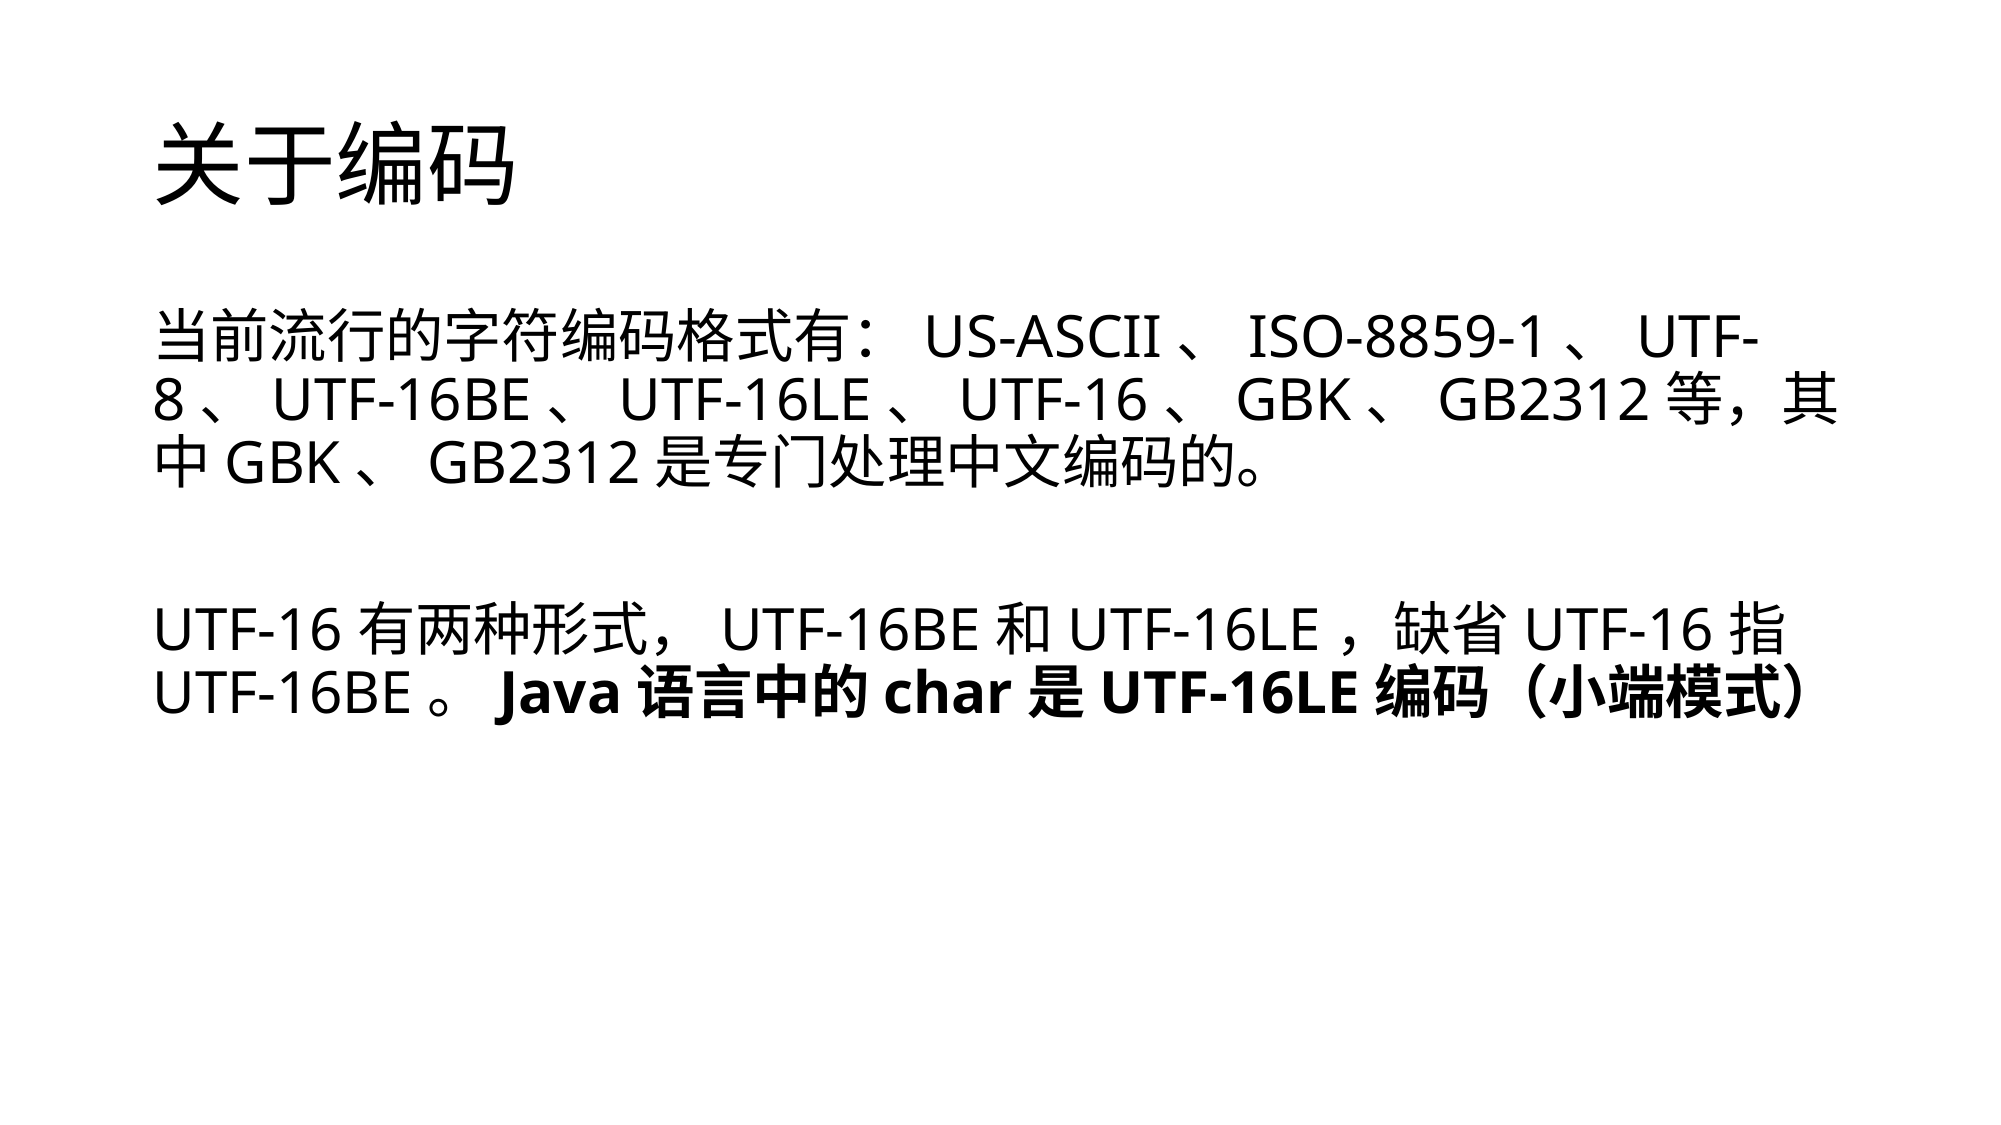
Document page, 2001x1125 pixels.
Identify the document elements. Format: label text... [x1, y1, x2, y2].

title 关于编码 [137, 59, 1863, 278]
list 当前流行的字符编码格式有：US-ASCII、ISO-8859-1、UTF-8、UTF-16BE、UTF-16LE、UTF-16、GBK、GB2312等，其中GBK、GB2312是专门处理中文编码的。 UTF-16有两种形式，UTF-16BE和UTF-16LE，缺省UTF-16指UTF-16BE。Java语言中的char是UTF-16LE编码（小端模式） [137, 299, 1863, 1014]
